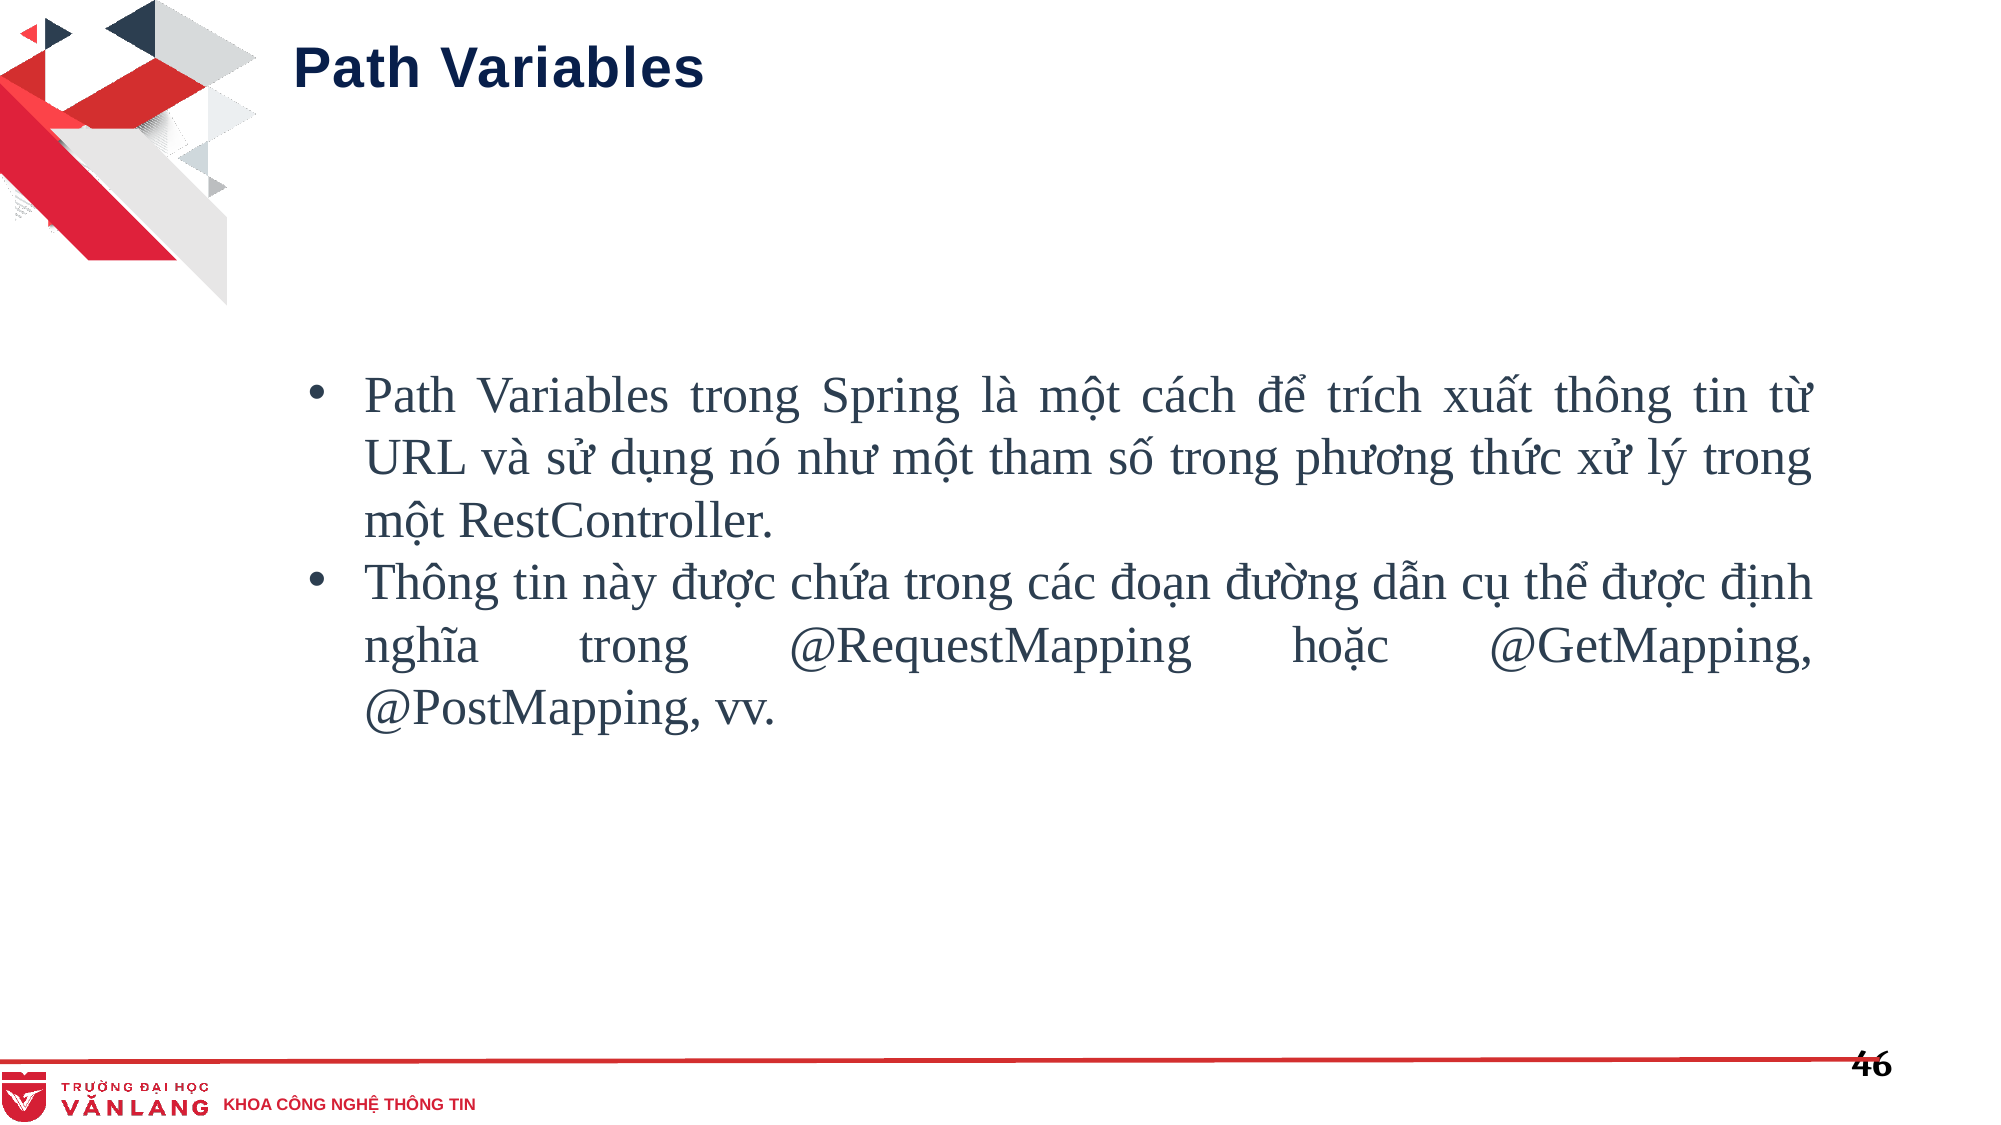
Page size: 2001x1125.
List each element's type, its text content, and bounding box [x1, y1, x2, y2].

picture [2, 1072, 208, 1122]
picture [0, 0, 256, 233]
text_box Path Variables trong Spring là một cách để trích xuất thông tin từ URL và sử dụng nó như một tham số trong phương thức xử lý trong một RestController. Thông tin này được chứa trong các đoạn đường dẫn cụ thể được định nghĩa trong @RequestMapping hoặc @GetMapping, @PostMapping, vv. [293, 327, 1829, 743]
picture [0, 173, 60, 233]
text_box Path Variables [293, 28, 1829, 100]
